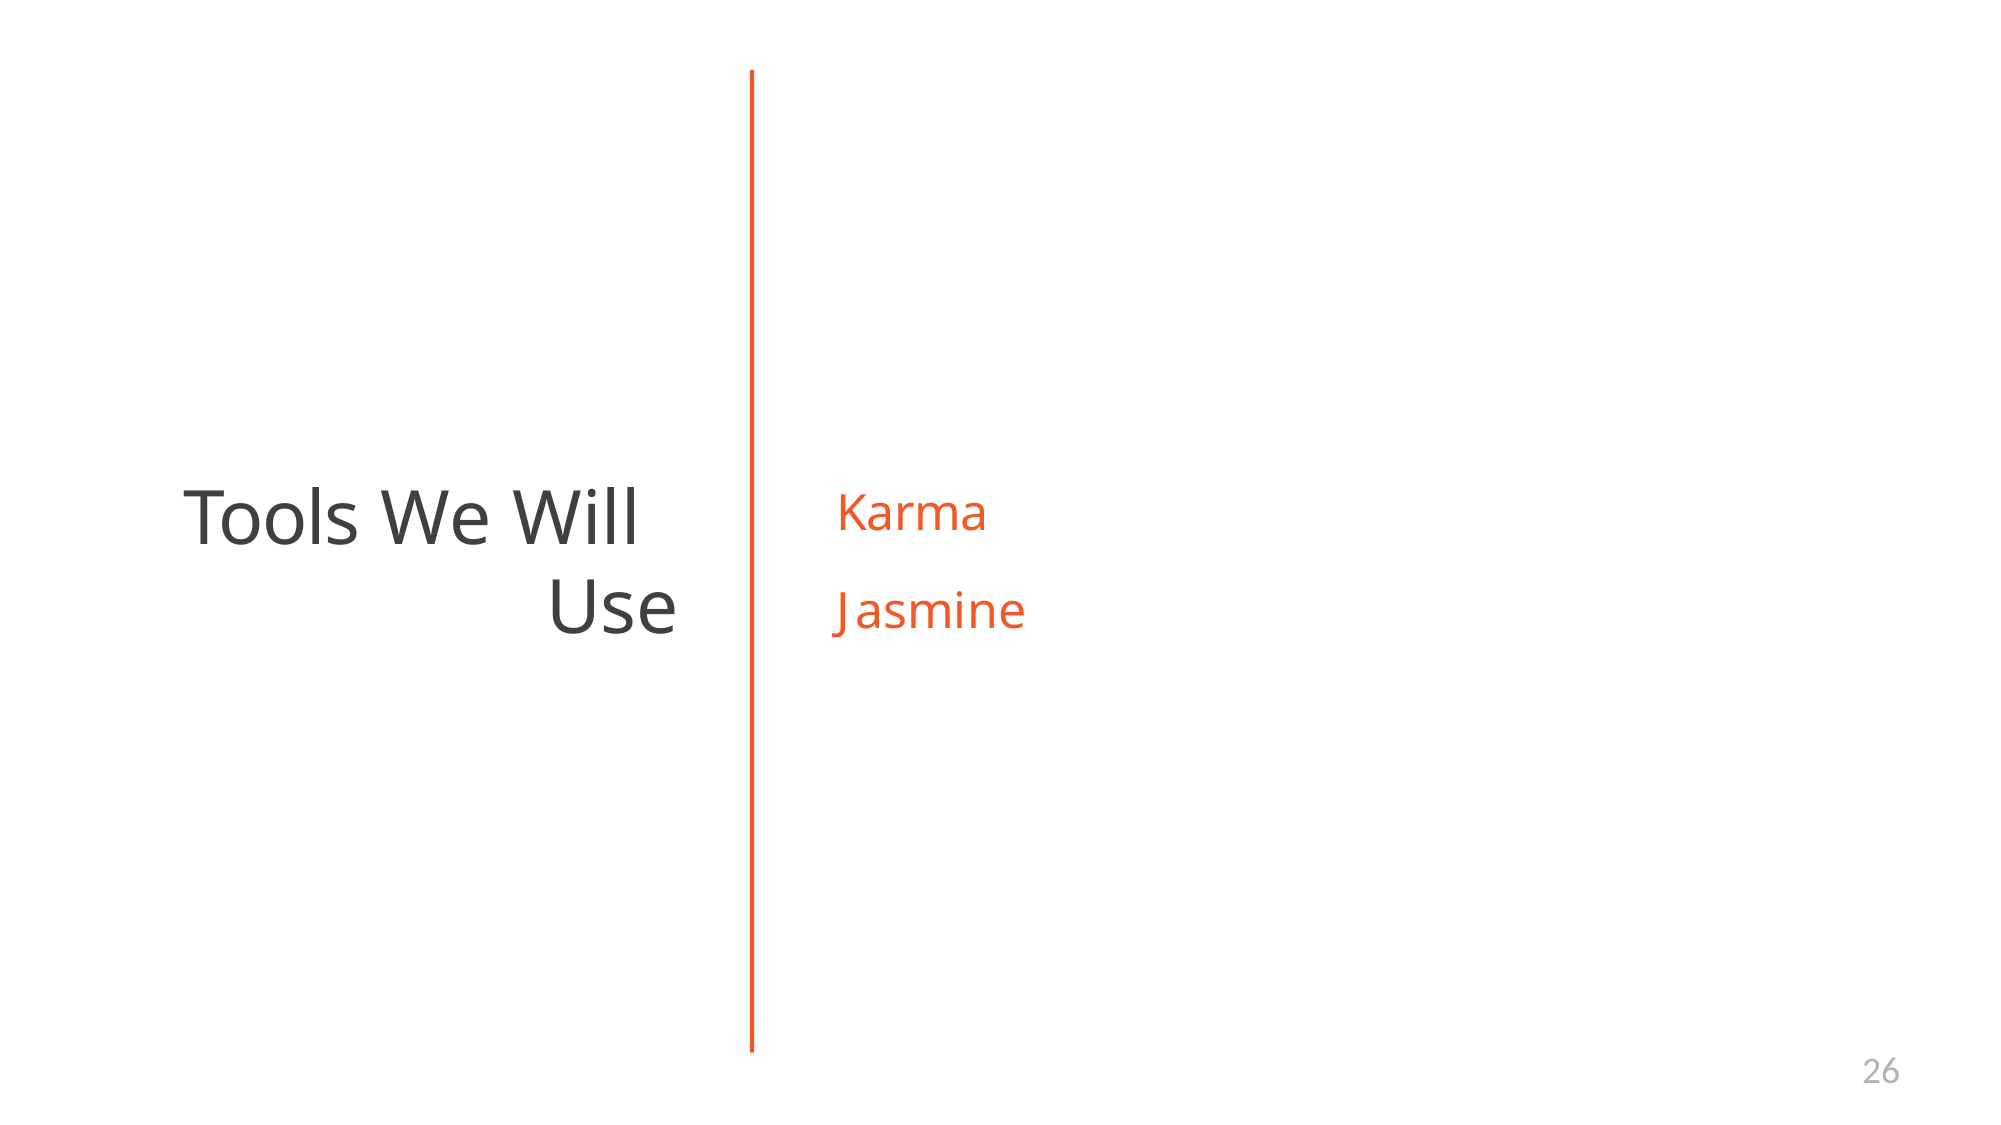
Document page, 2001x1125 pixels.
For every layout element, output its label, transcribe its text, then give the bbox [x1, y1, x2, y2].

title Karma Jasmine [834, 478, 1044, 669]
slide_number 26 [1440, 1046, 1900, 1103]
text_box Tools We Will Use [181, 467, 680, 649]
